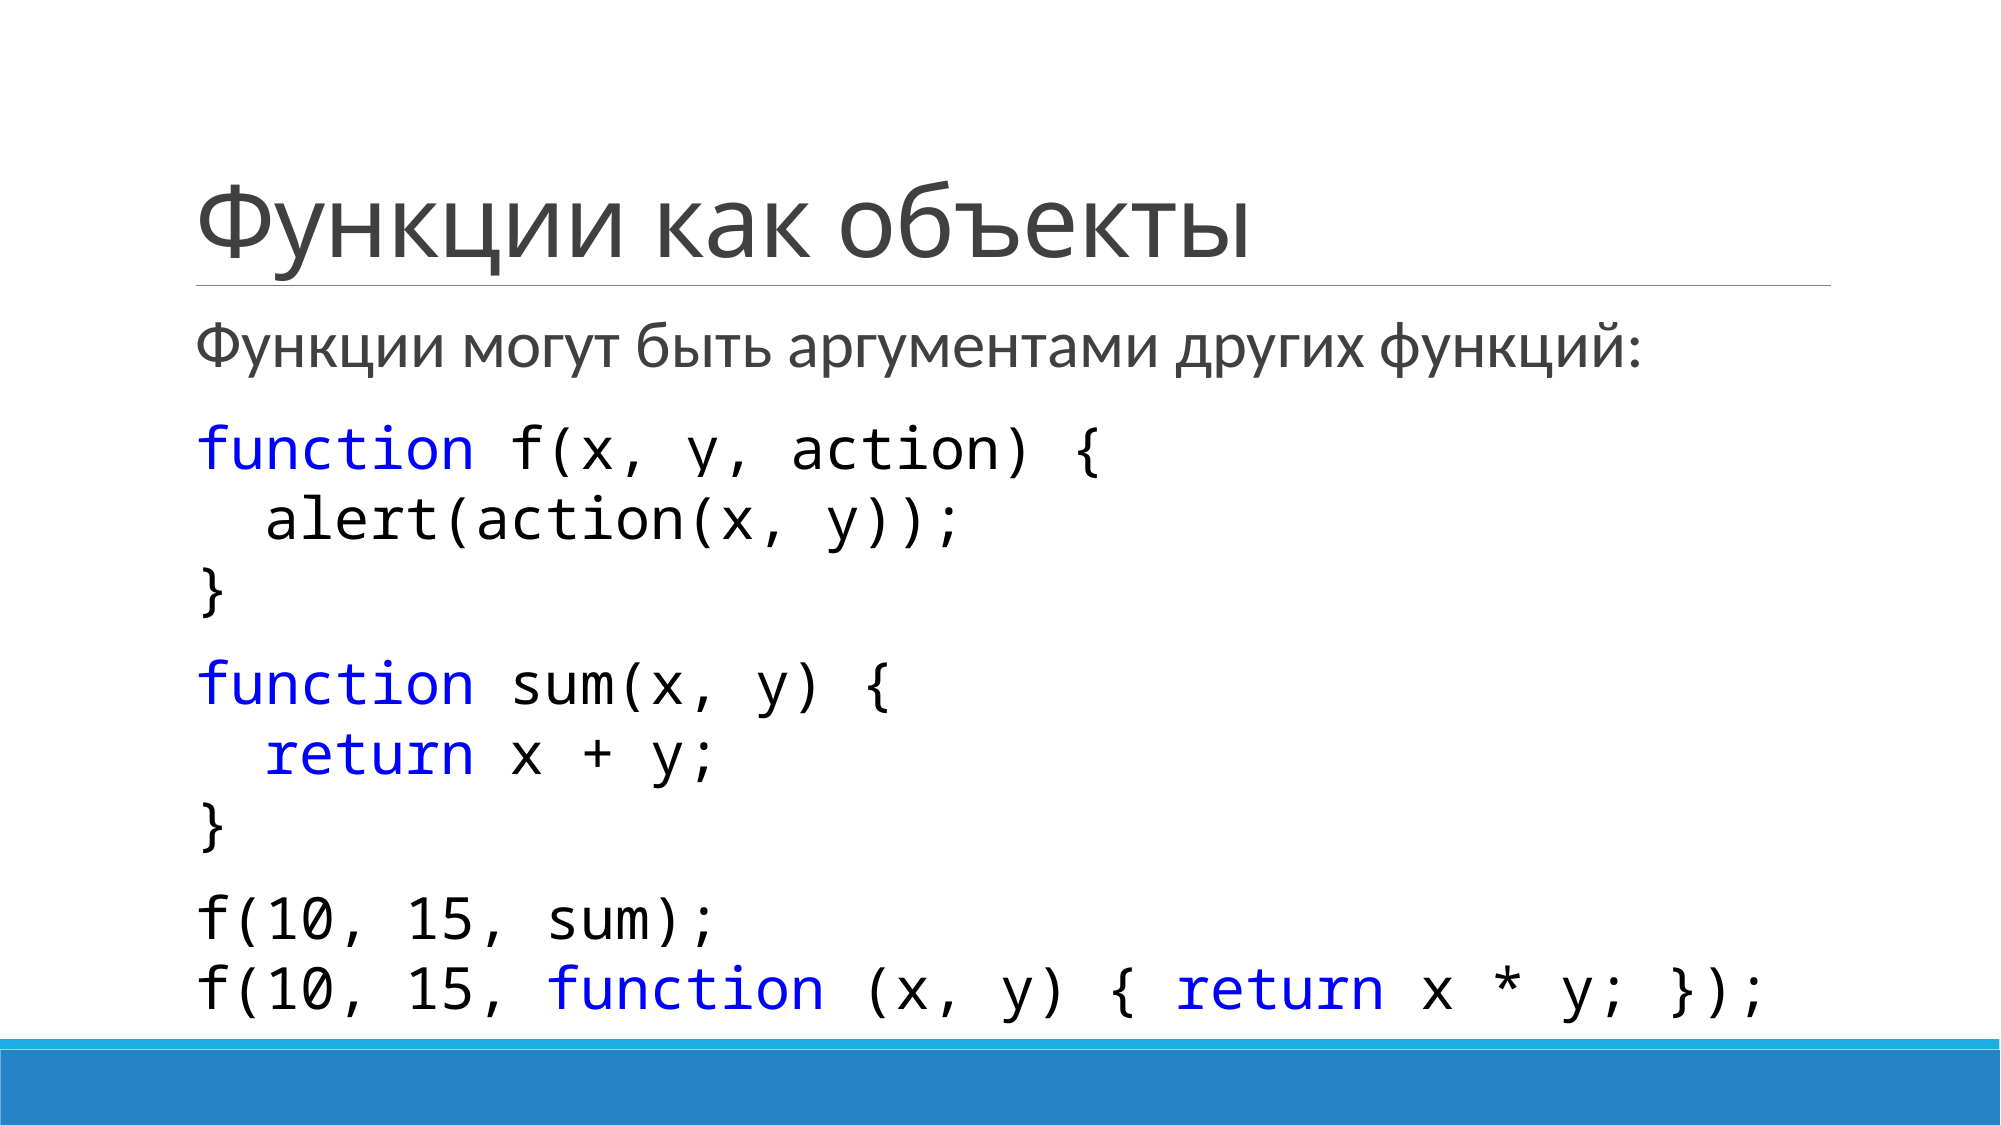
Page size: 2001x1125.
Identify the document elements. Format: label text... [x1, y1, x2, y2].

title Функции как объекты [180, 47, 1830, 285]
list Функции могут быть аргументами других функций: function f(x, y, action) { alert(action(x, y)); } function sum(x, y) { return x + y; } f(10, 15, sum); f(10, 15, function (x, y) { return x * y; }); [180, 302, 1830, 1017]
